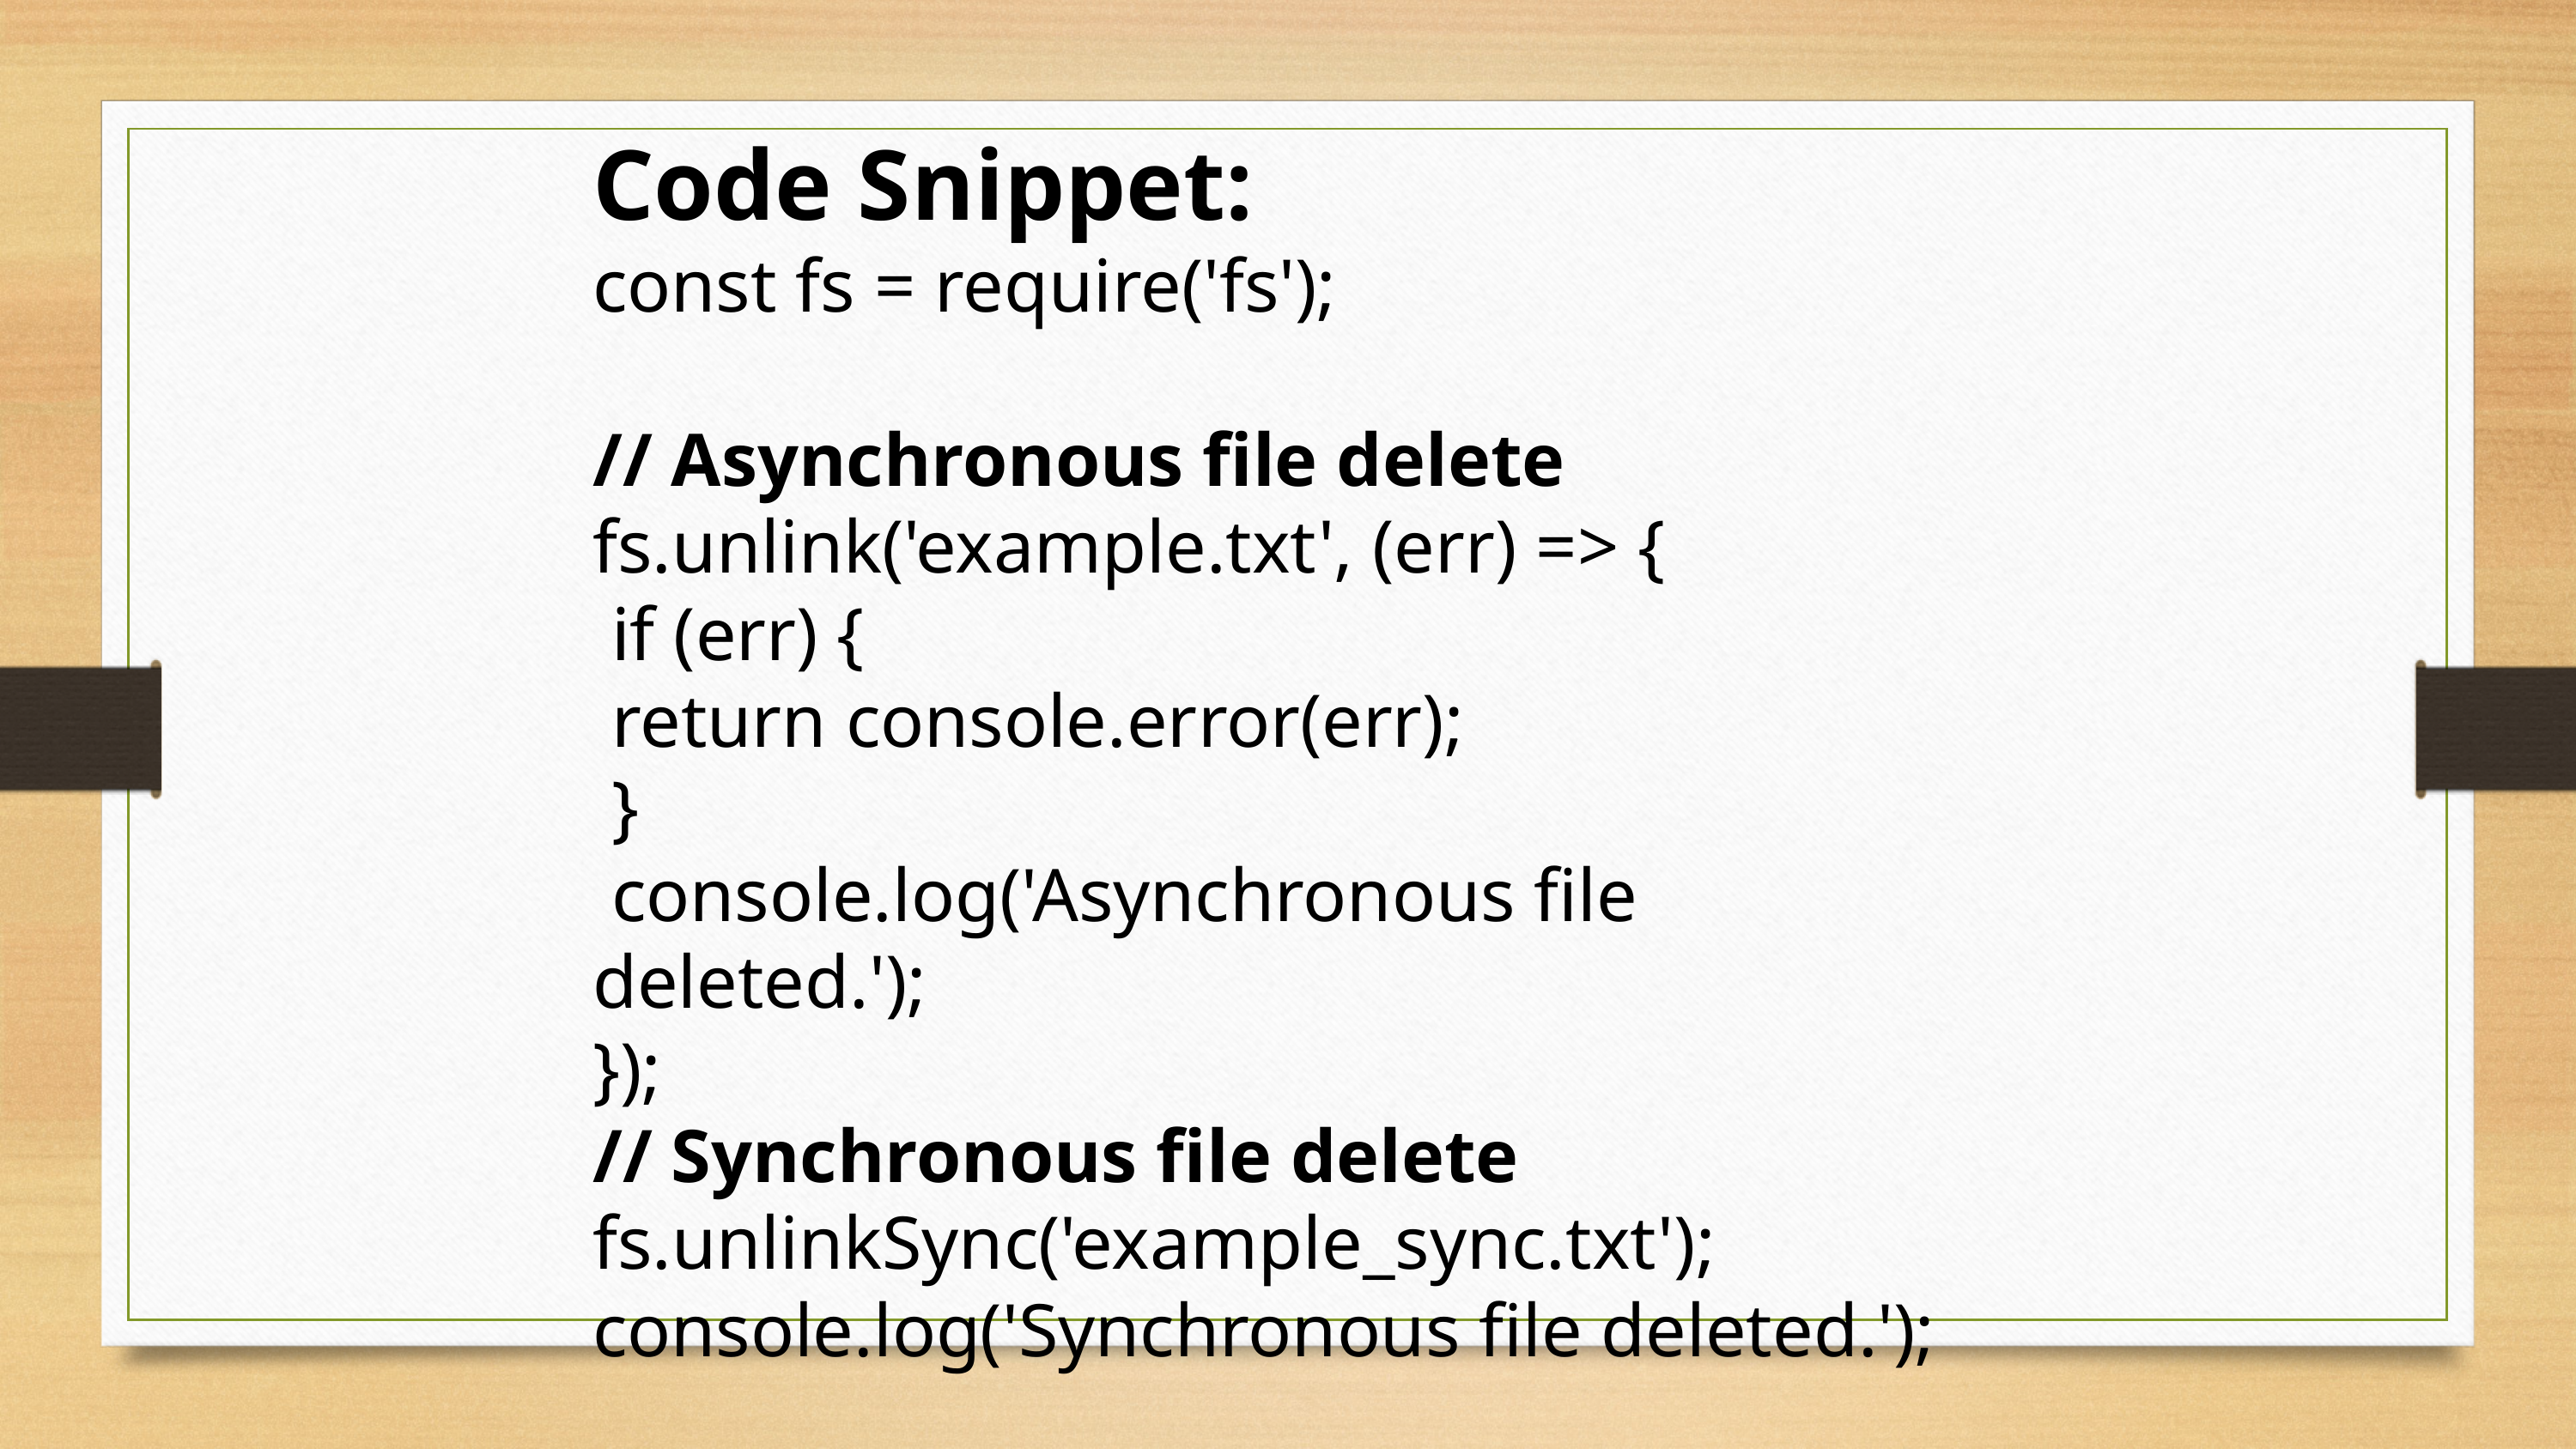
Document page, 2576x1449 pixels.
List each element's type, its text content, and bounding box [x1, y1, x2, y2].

picture [0, 0, 2576, 1449]
text_box Code Snippet: const fs = require('fs'); // Asynchronous file delete fs.unlink('example.txt', (err) => { if (err) { return console.error(err); } console.log('Asynchronous file deleted.'); }); // Synchronous file delete fs.unlinkSync('example_sync.txt'); console.log('Synchronous file deleted.'); [592, 123, 1984, 1372]
